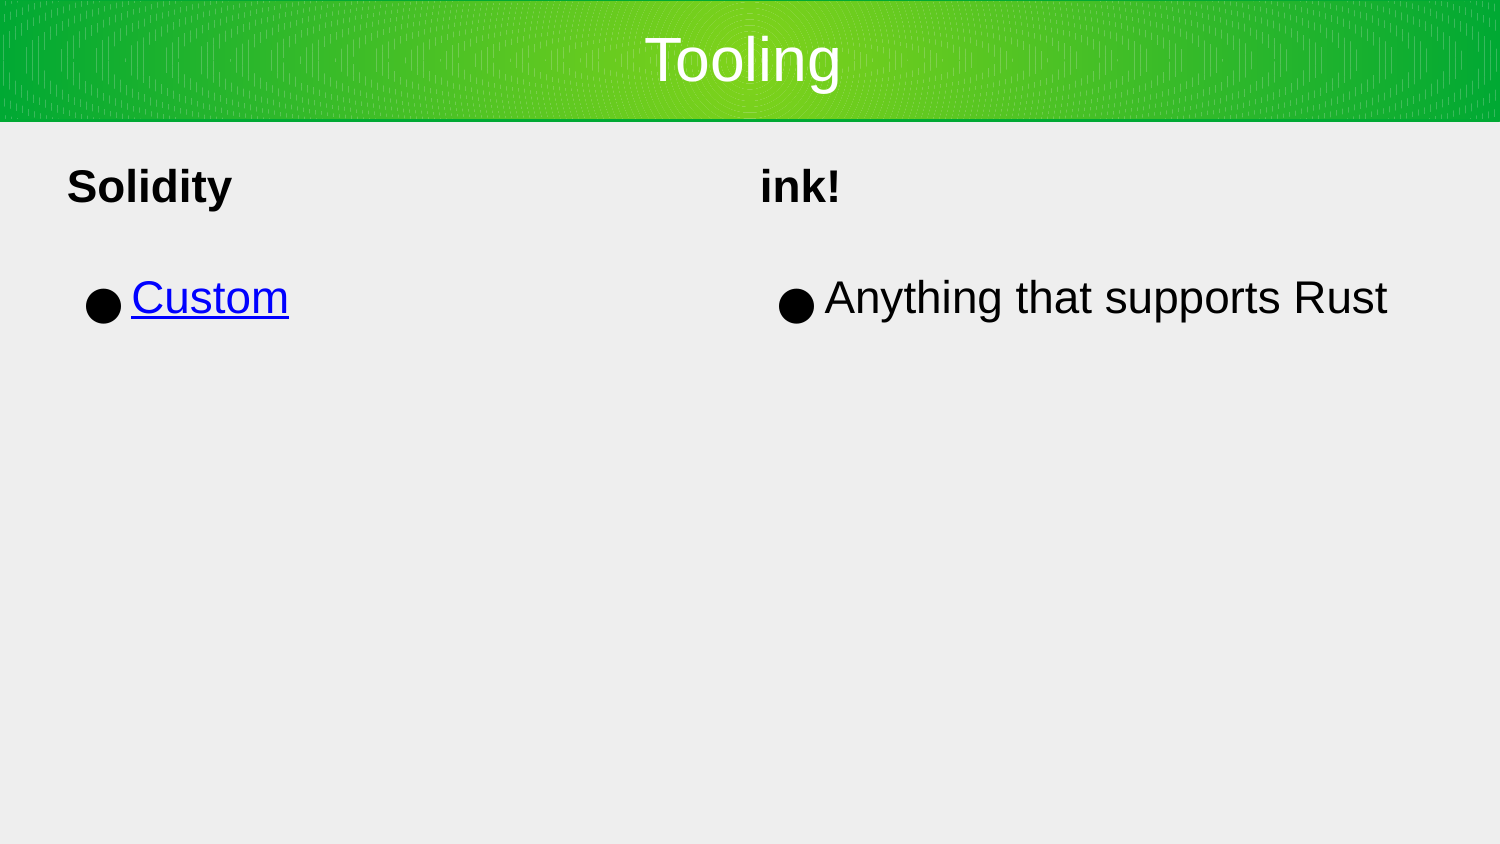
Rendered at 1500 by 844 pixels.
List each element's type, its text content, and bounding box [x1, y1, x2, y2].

text_box Solidity [66, 160, 727, 239]
text_box Anything that supports Rust [759, 272, 1420, 750]
text_box ink! [759, 160, 1420, 239]
text_box Custom [66, 272, 727, 750]
text_box Tooling [66, 13, 1420, 108]
